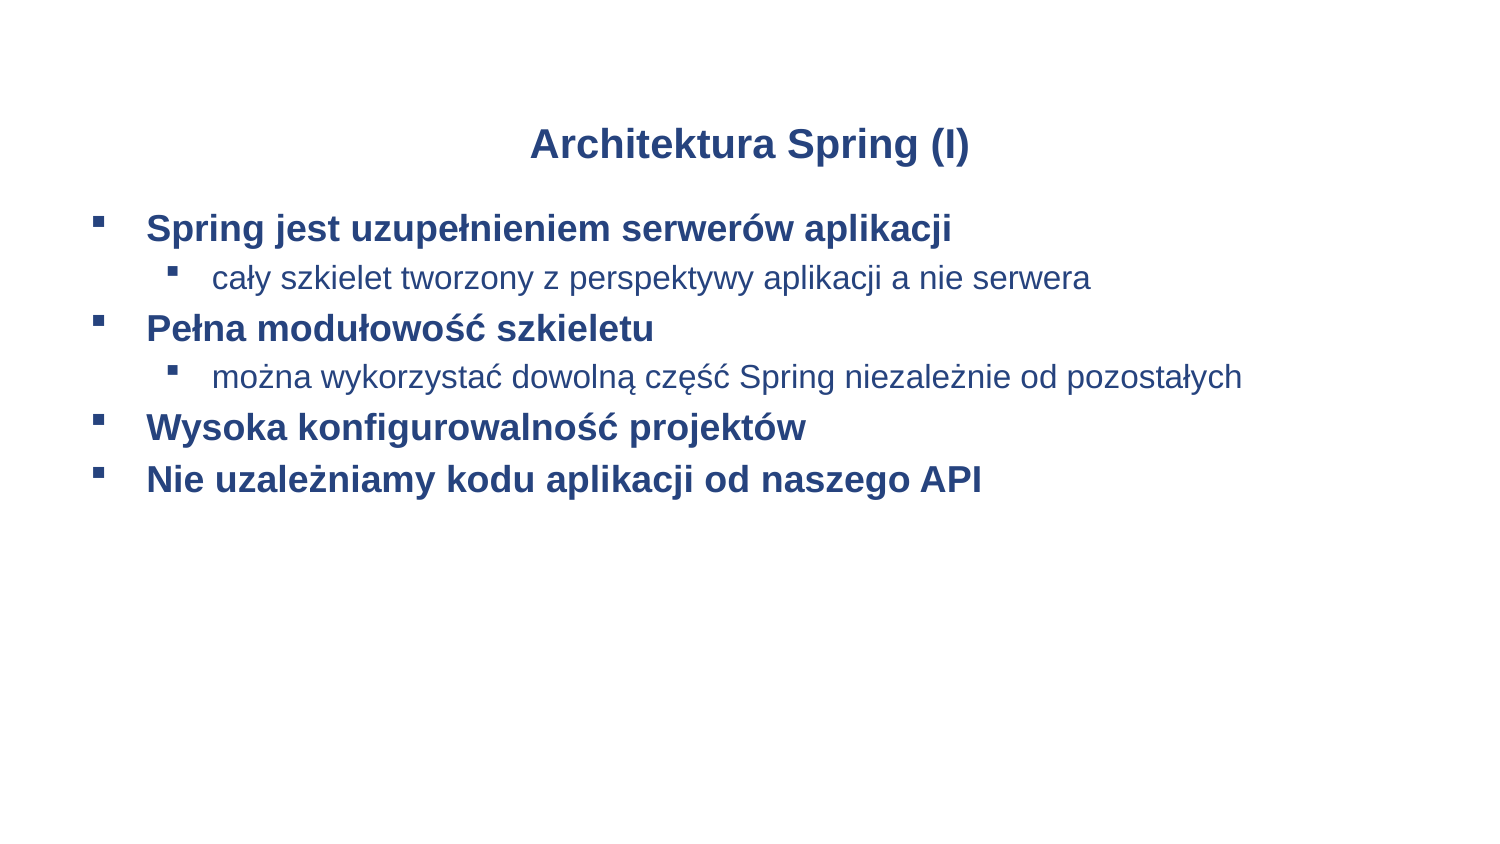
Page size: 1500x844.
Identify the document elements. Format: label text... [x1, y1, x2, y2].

list Spring jest uzupełnieniem serwerów aplikacji cały szkielet tworzony z perspektywy aplikacji a nie serwera Pełna modułowość szkieletu można wykorzystać dowolną część Spring niezależnie od pozostałych Wysoka konfigurowalność projektów Nie uzależniamy kodu aplikacji od naszego API [75, 196, 1425, 754]
title Architektura Spring (I) [75, 33, 1425, 175]
